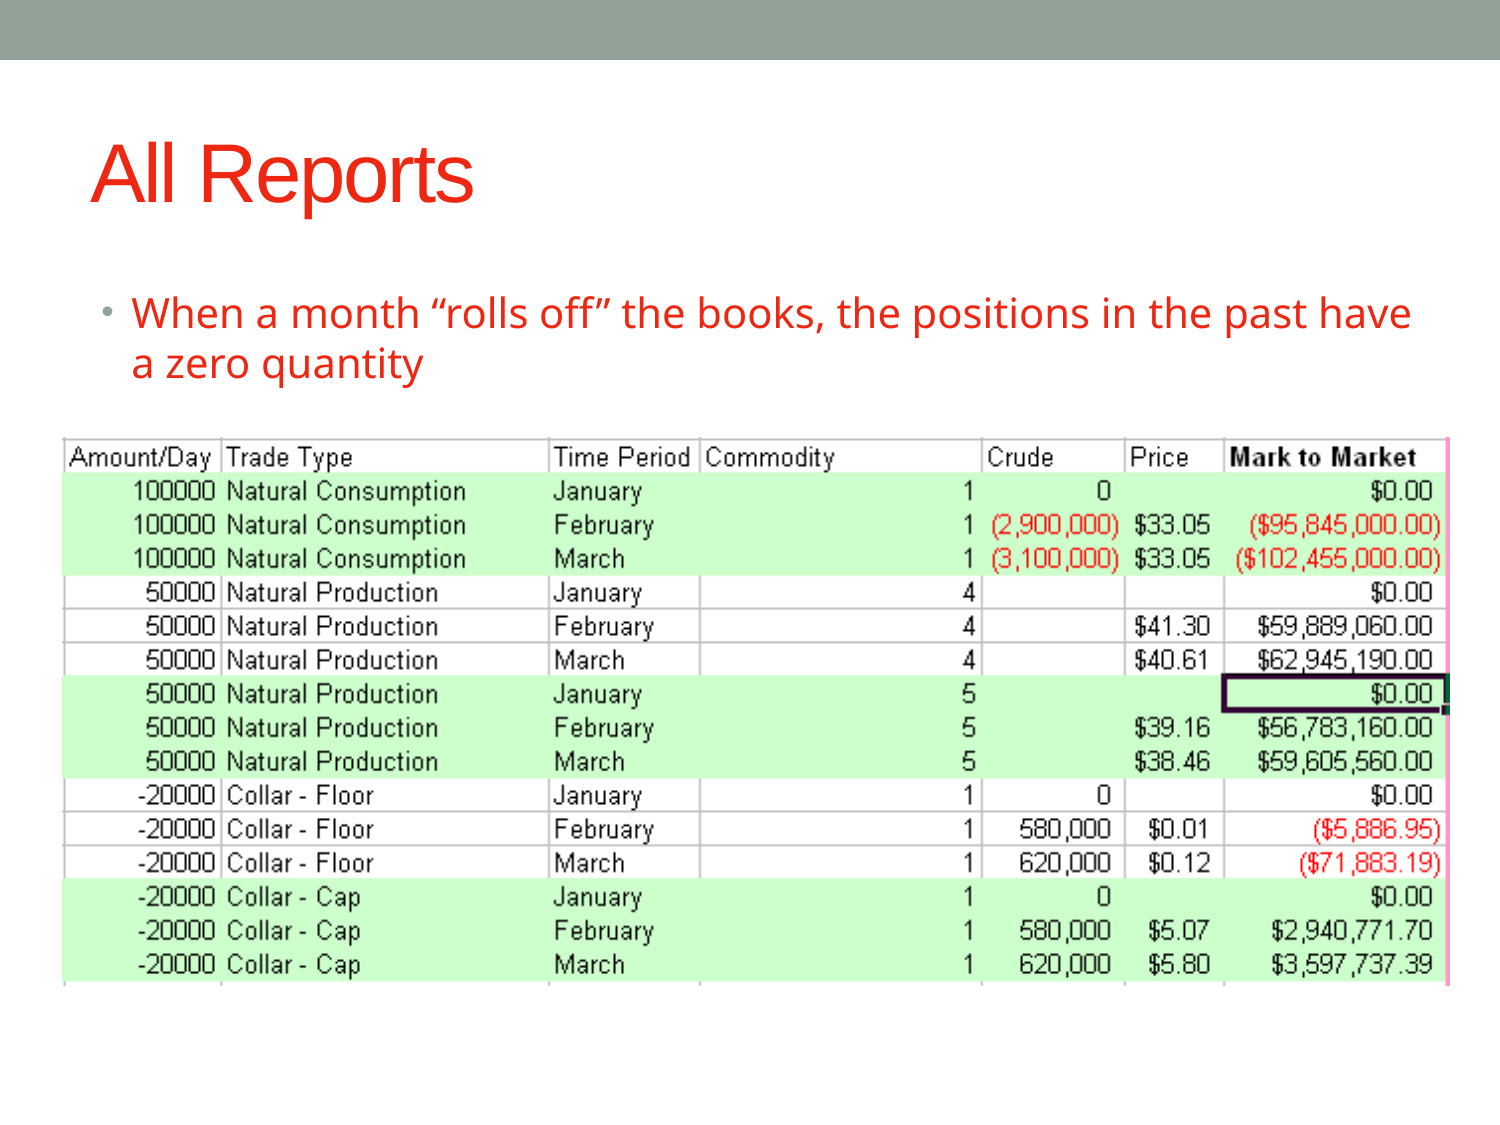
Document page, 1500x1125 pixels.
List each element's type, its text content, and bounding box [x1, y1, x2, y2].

picture [62, 437, 1451, 986]
title All Reports [75, 87, 1425, 250]
list When a month “rolls off” the books, the positions in the past have a zero quantity [41, 278, 1459, 438]
